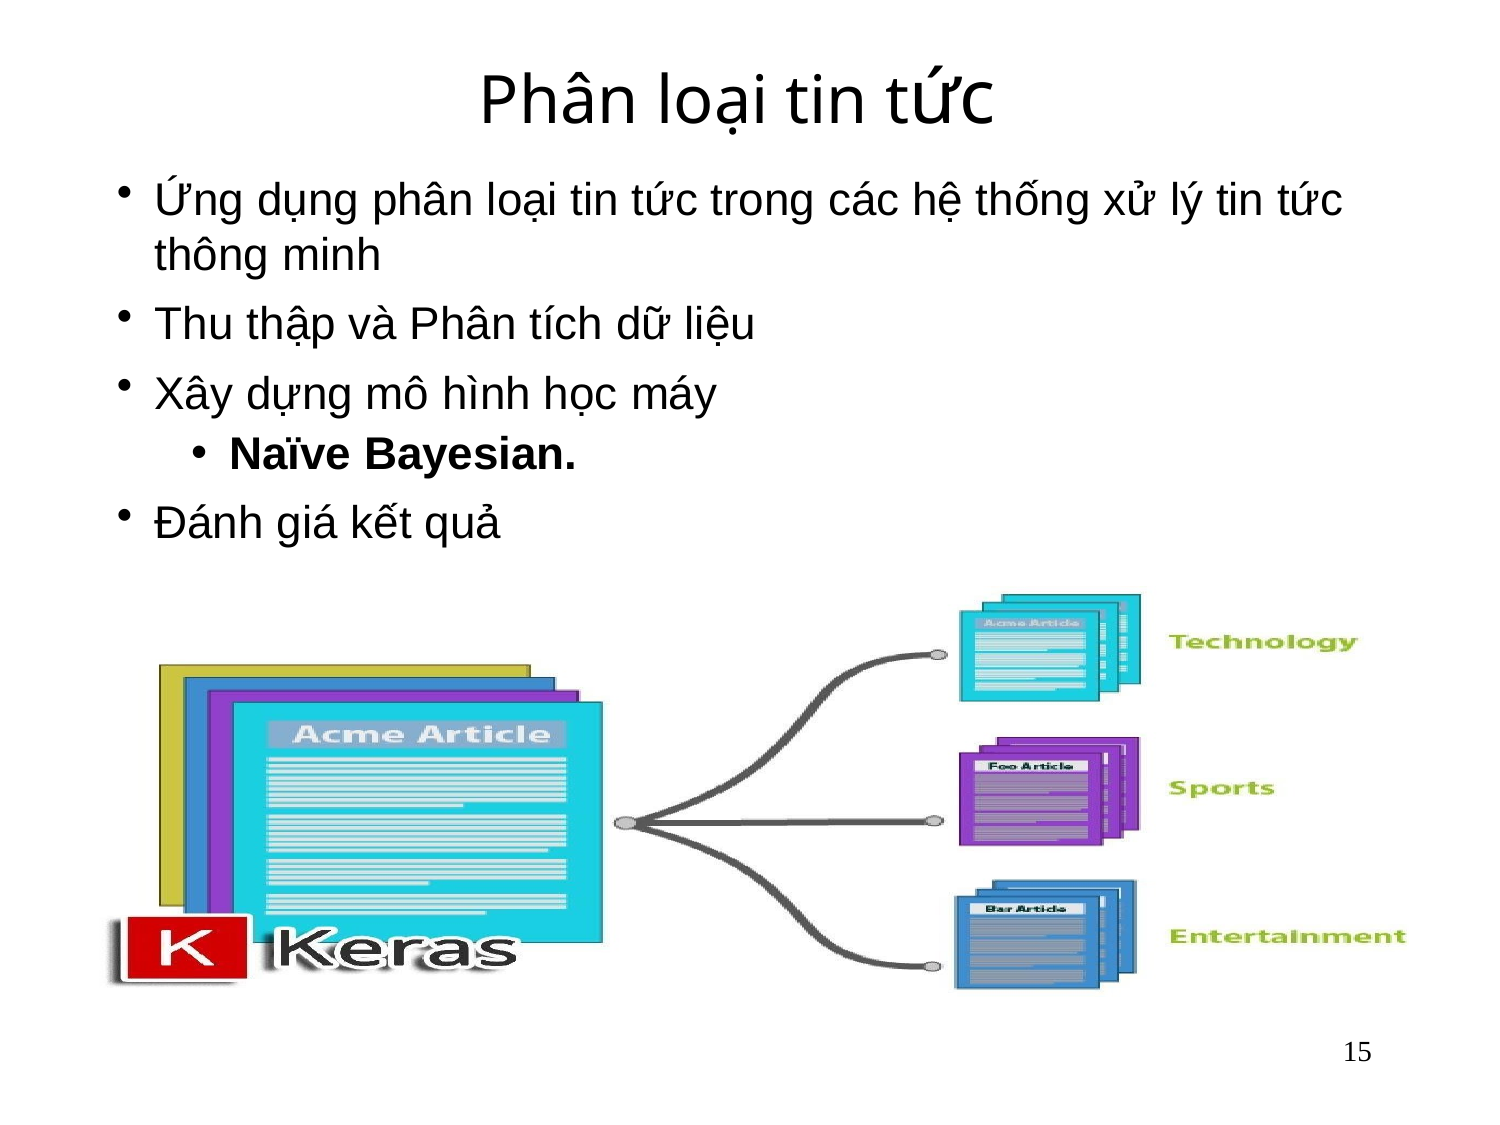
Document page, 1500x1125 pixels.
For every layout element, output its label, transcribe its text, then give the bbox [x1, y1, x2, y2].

title Phân loại tin tức [99, 50, 1375, 138]
slide_number 15 [1074, 1025, 1388, 1100]
list Ứng dụng phân loại tin tức trong các hệ thống xử lý tin tức thông minh Thu thập và Phân tích dữ liệu Xây dựng mô hình học máy Naïve Bayesian. Đánh giá kết quả [99, 162, 1375, 550]
text_box [99, 586, 1409, 997]
